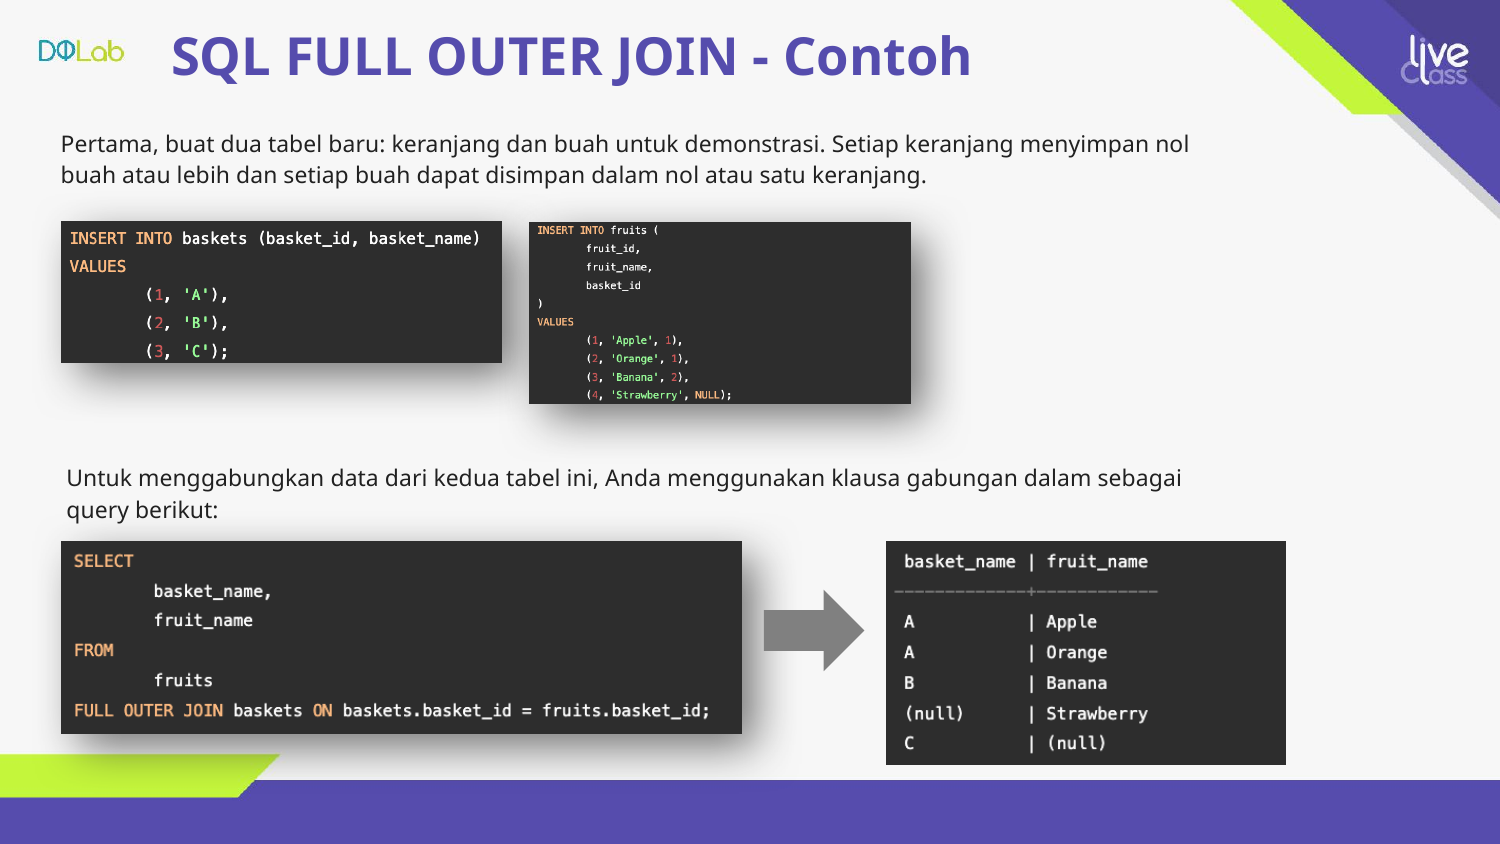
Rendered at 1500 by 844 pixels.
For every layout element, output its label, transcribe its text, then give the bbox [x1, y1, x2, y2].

picture [0, 0, 1500, 844]
list Pertama, buat dua tabel baru: keranjang dan buah untuk demonstrasi. Setiap keranjang menyimpan nol buah atau lebih dan setiap buah dapat disimpan dalam nol atau satu keranjang. [45, 110, 1215, 198]
list Untuk menggabungkan data dari kedua tabel ini, Anda menggunakan klausa gabungan dalam sebagai query berikut: [51, 444, 1261, 516]
title SQL FULL OUTER JOIN - Contoh [156, 8, 1056, 103]
text_box [763, 589, 865, 672]
